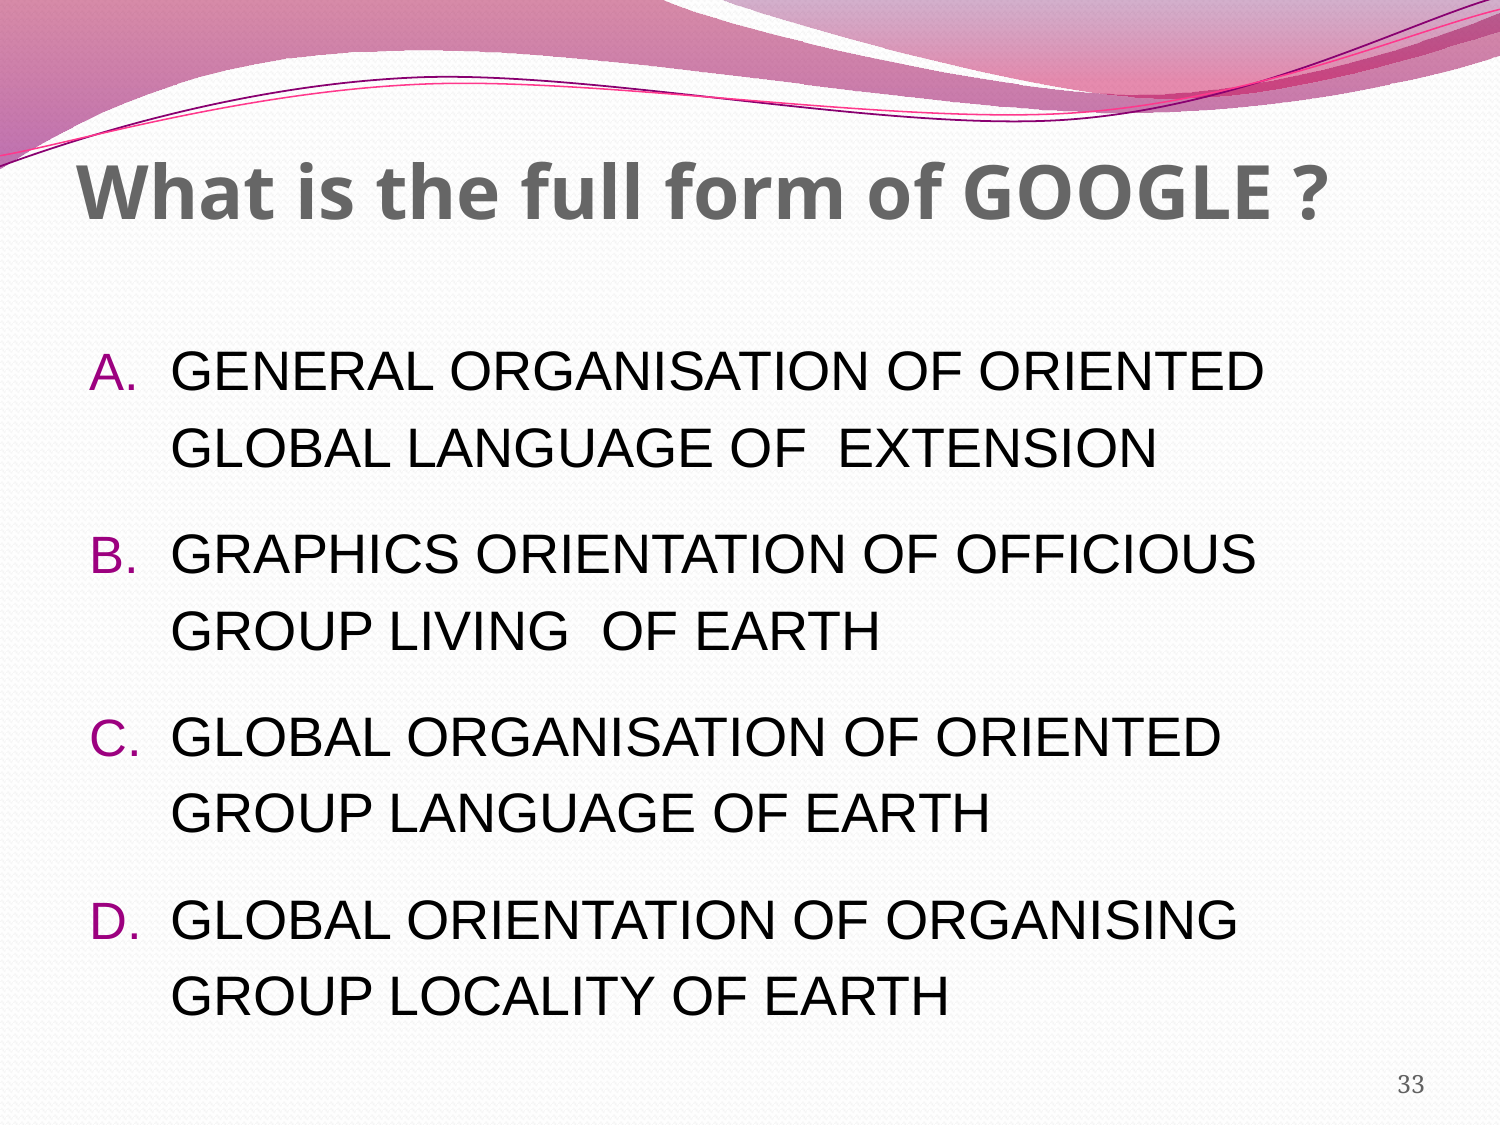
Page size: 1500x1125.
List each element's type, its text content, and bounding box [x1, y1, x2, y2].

list GENERAL ORGANISATION OF ORIENTED GLOBAL LANGUAGE OF EXTENSION GRAPHICS ORIENTATION OF OFFICIOUS GROUP LIVING OF EARTH GLOBAL ORGANISATION OF ORIENTED GROUP LANGUAGE OF EARTH GLOBAL ORIENTATION OF ORGANISING GROUP LOCALITY OF EARTH [75, 317, 1425, 1038]
title What is the full form of GOOGLE ? [76, 137, 1427, 325]
slide_number 33 [1299, 1042, 1425, 1103]
